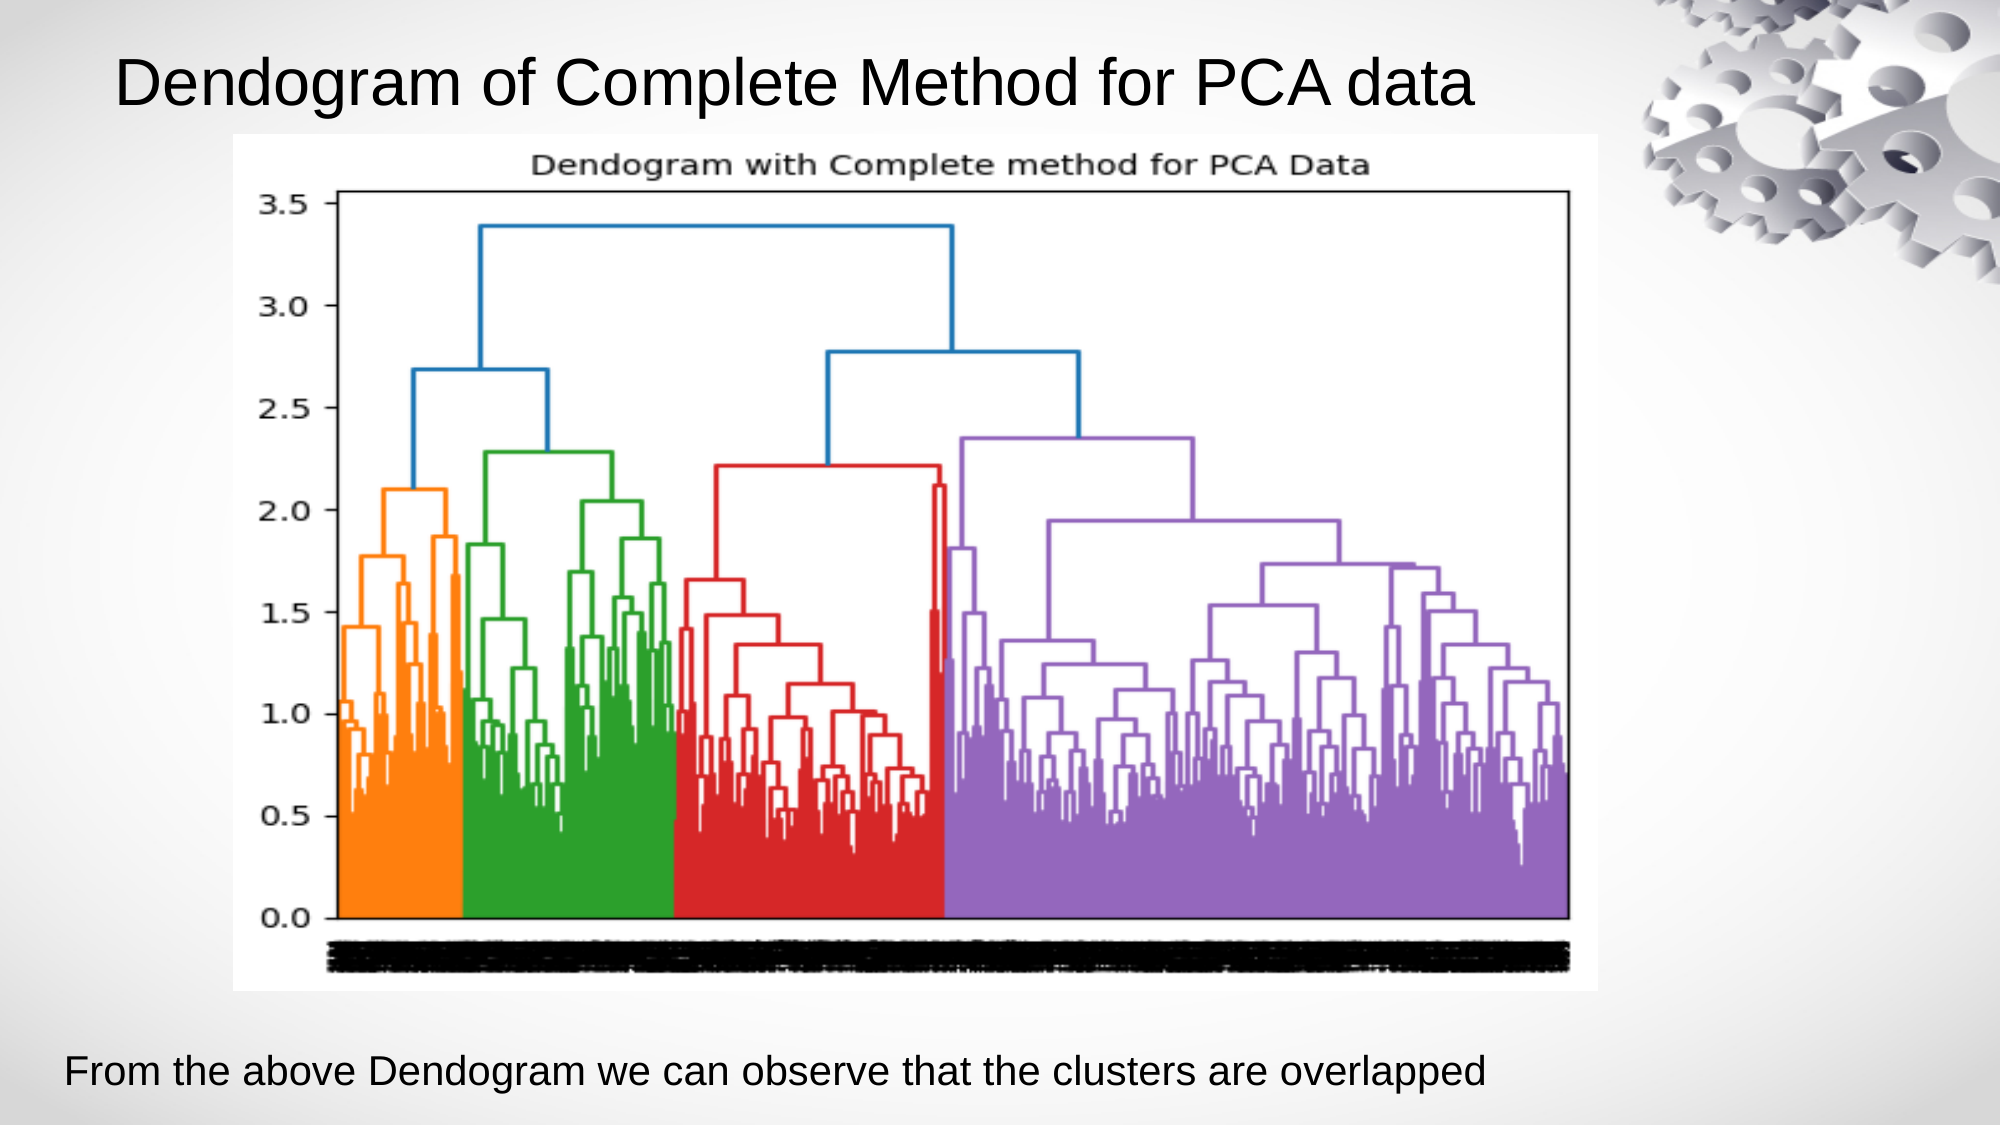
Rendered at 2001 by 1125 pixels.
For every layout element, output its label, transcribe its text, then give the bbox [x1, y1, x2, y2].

title Dendogram of Complete Method for PCA data [99, 30, 1901, 127]
picture [0, 0, 2000, 1125]
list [233, 134, 1599, 991]
text_box From the above Dendogram we can observe that the clusters are overlapped [49, 1036, 1785, 1102]
